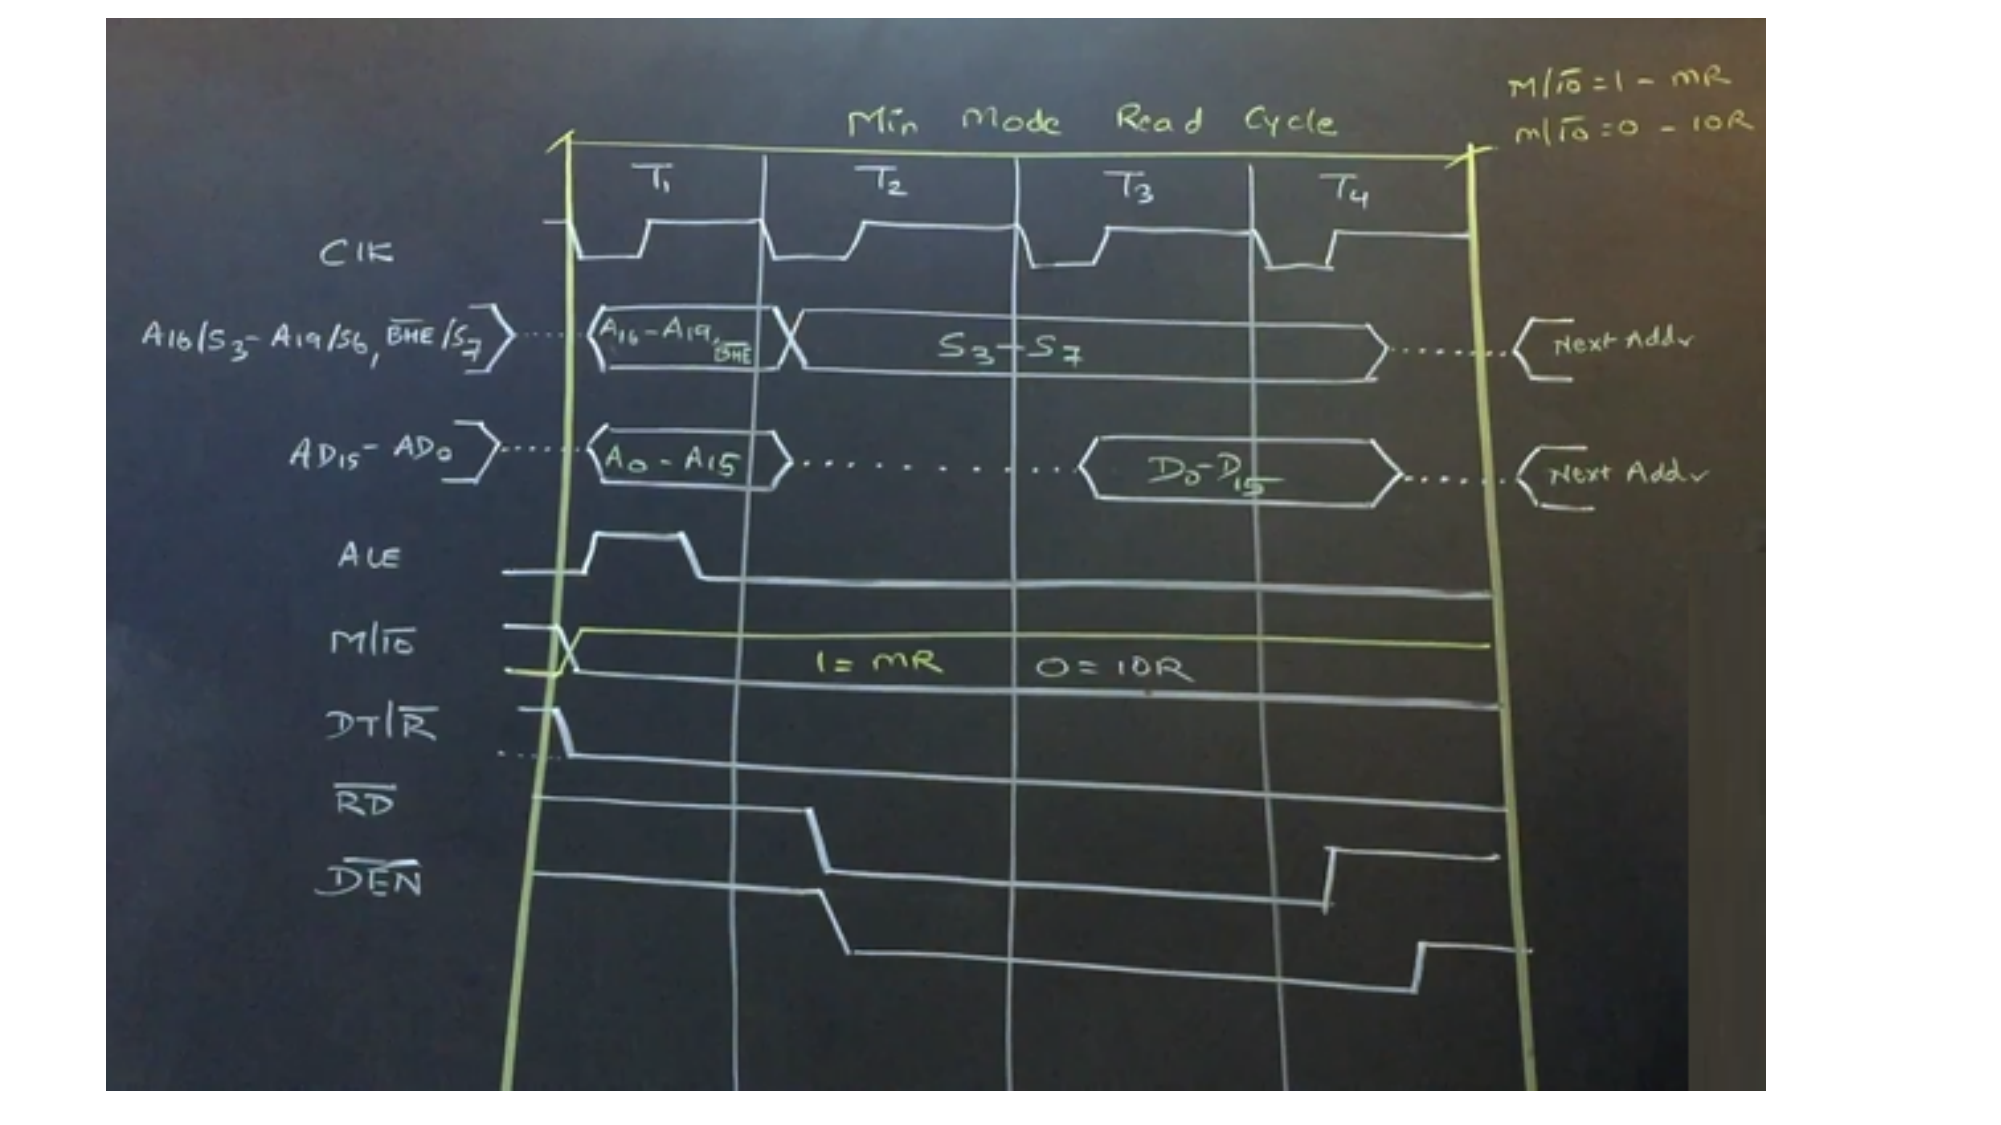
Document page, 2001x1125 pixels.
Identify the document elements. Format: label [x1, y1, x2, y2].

picture [106, 18, 1766, 1091]
